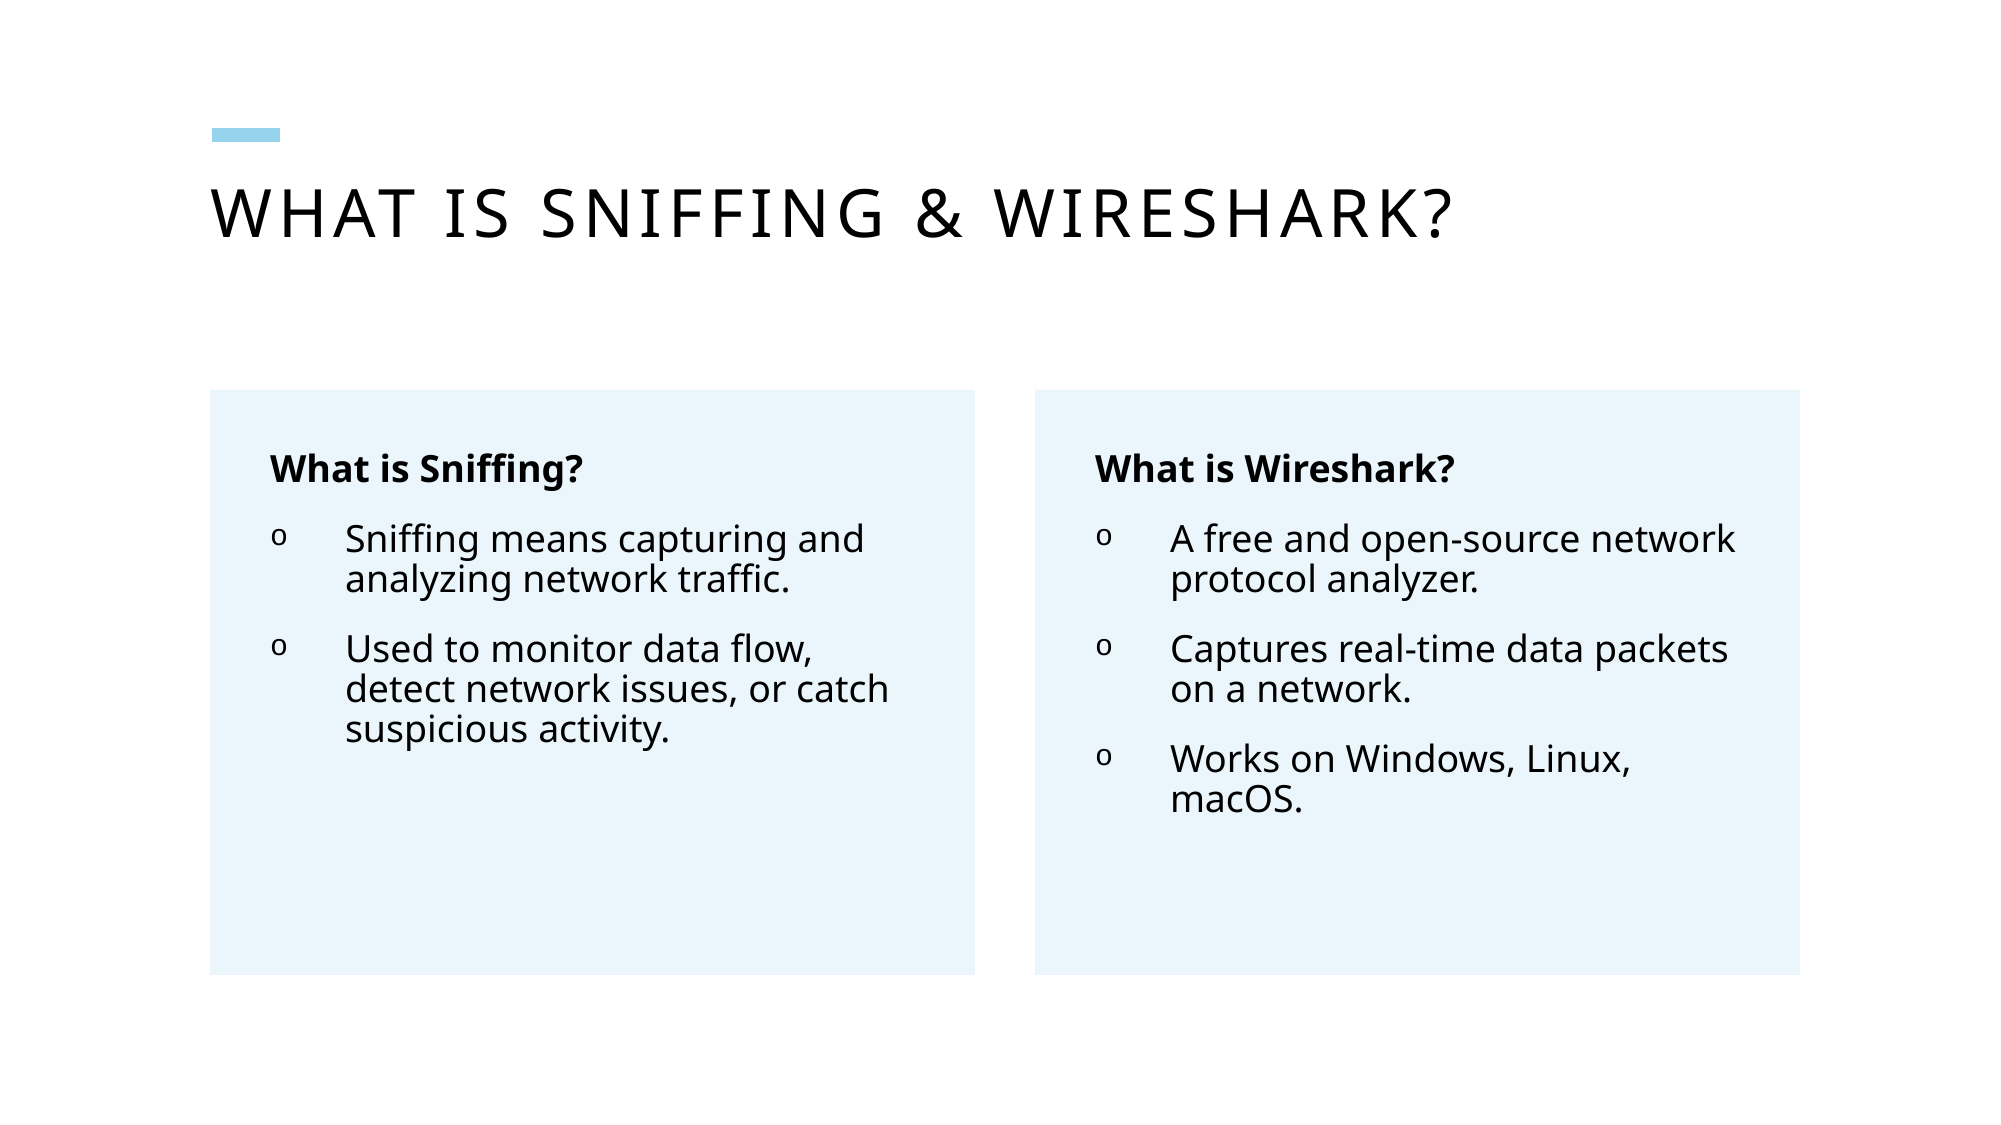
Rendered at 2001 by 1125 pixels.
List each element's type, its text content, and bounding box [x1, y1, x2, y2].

title WHAT IS SNIFFING & WIRESHARK? [210, 179, 1822, 330]
list What is Sniffing? Sniffing means capturing and analyzing network traffic. Used to monitor data flow, detect network issues, or catch suspicious activity. [210, 389, 975, 975]
list What is Wireshark? A free and open-source network protocol analyzer. Captures real-time data packets on a network. Works on Windows, Linux, macOS. [1035, 389, 1800, 975]
